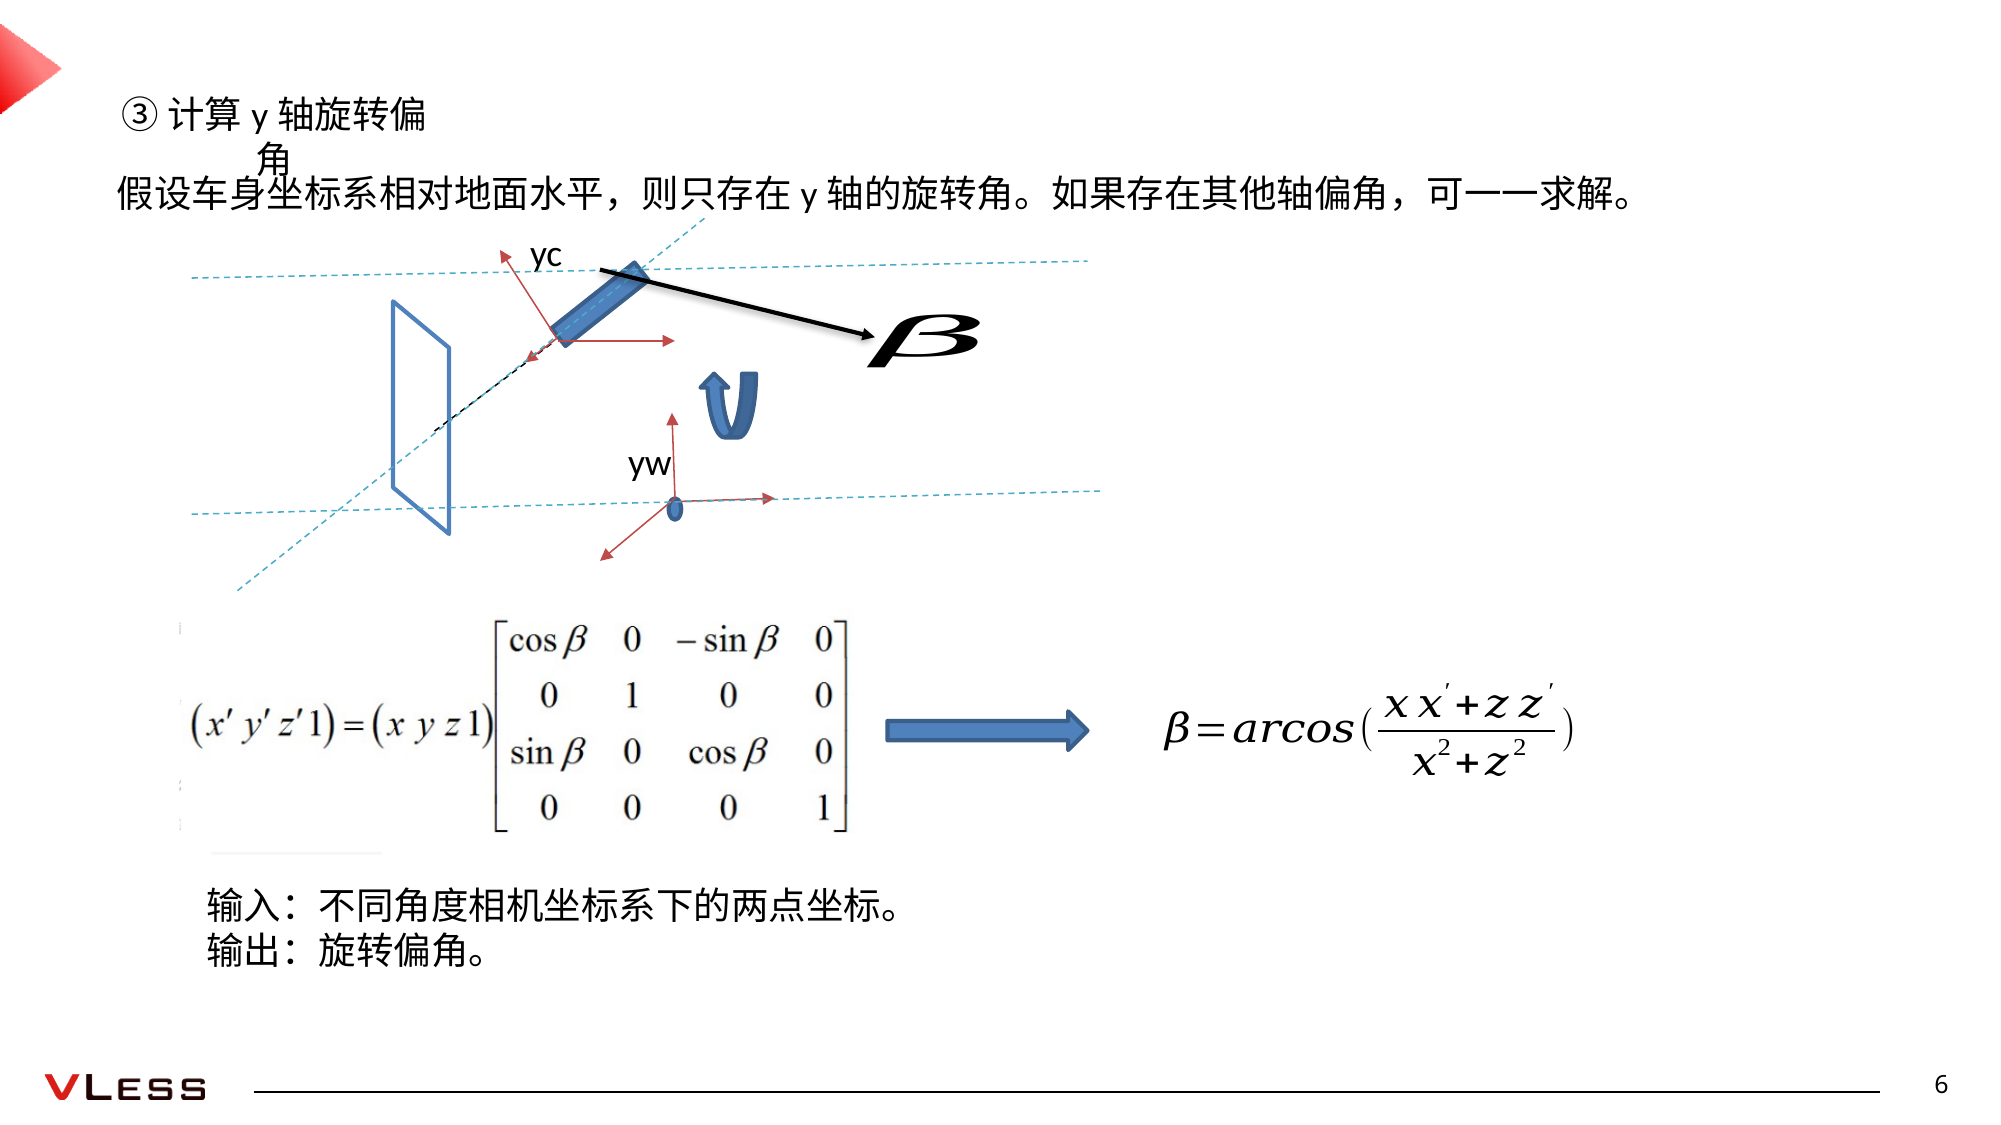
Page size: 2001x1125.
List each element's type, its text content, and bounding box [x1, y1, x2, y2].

text_box 假设车身坐标系相对地面水平，则只存在y轴的旋转角。如果存在其他轴偏角，可一一求解。 [101, 162, 1915, 223]
text_box [712, 371, 759, 440]
picture [179, 601, 879, 856]
picture [44, 1074, 205, 1100]
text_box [599, 269, 876, 338]
text_box [885, 709, 1090, 752]
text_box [237, 287, 708, 591]
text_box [191, 490, 232, 515]
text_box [712, 490, 1101, 515]
text_box ③计算y轴旋转偏角 [99, 83, 449, 189]
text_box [237, 215, 708, 259]
text_box 输入：不同角度相机坐标系下的两点坐标。 输出：旋转偏角。 [191, 874, 1088, 980]
text_box [0, 24, 62, 114]
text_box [191, 260, 1088, 279]
